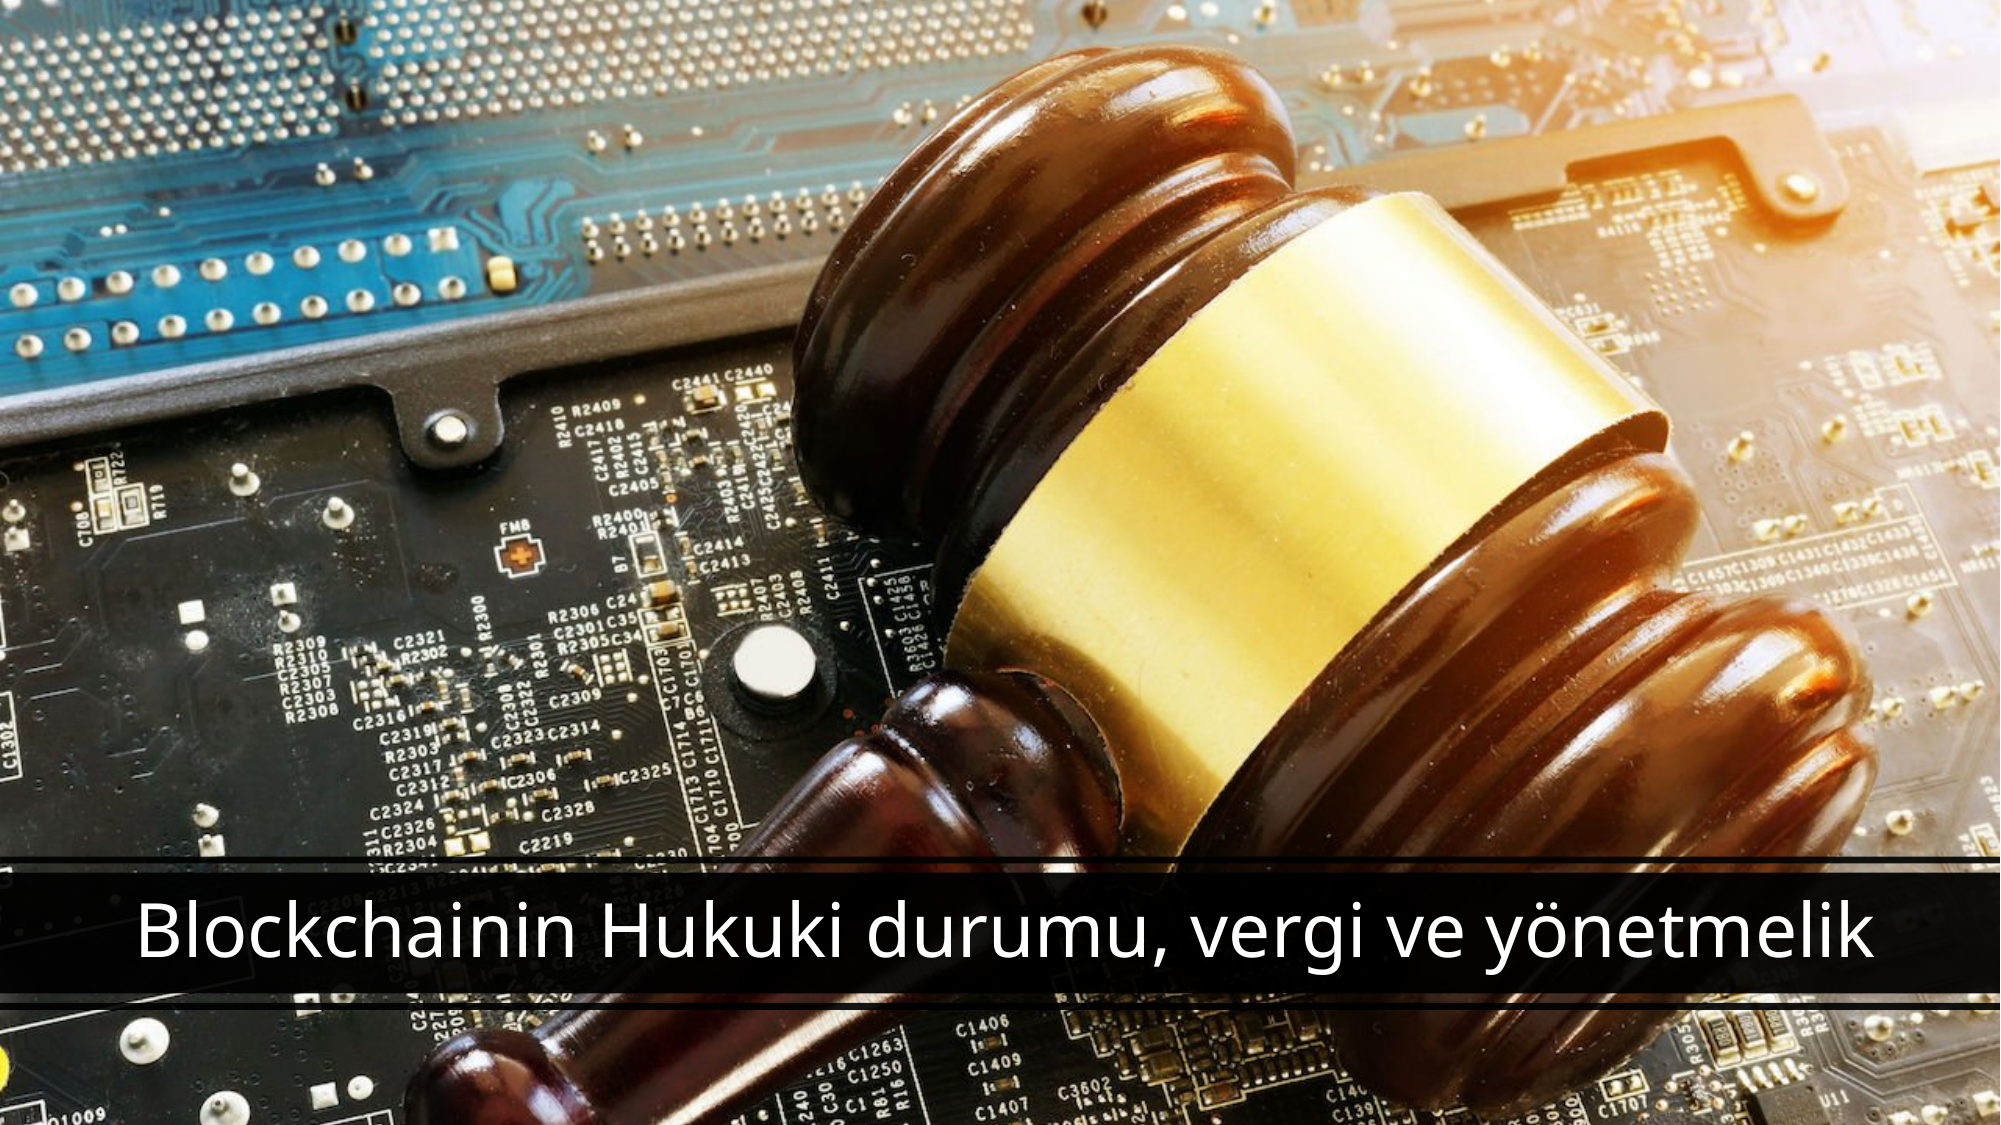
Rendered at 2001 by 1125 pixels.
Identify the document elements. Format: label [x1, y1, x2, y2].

list [0, 860, 2000, 1006]
list [0, 0, 2000, 859]
list [0, 1007, 2000, 1125]
